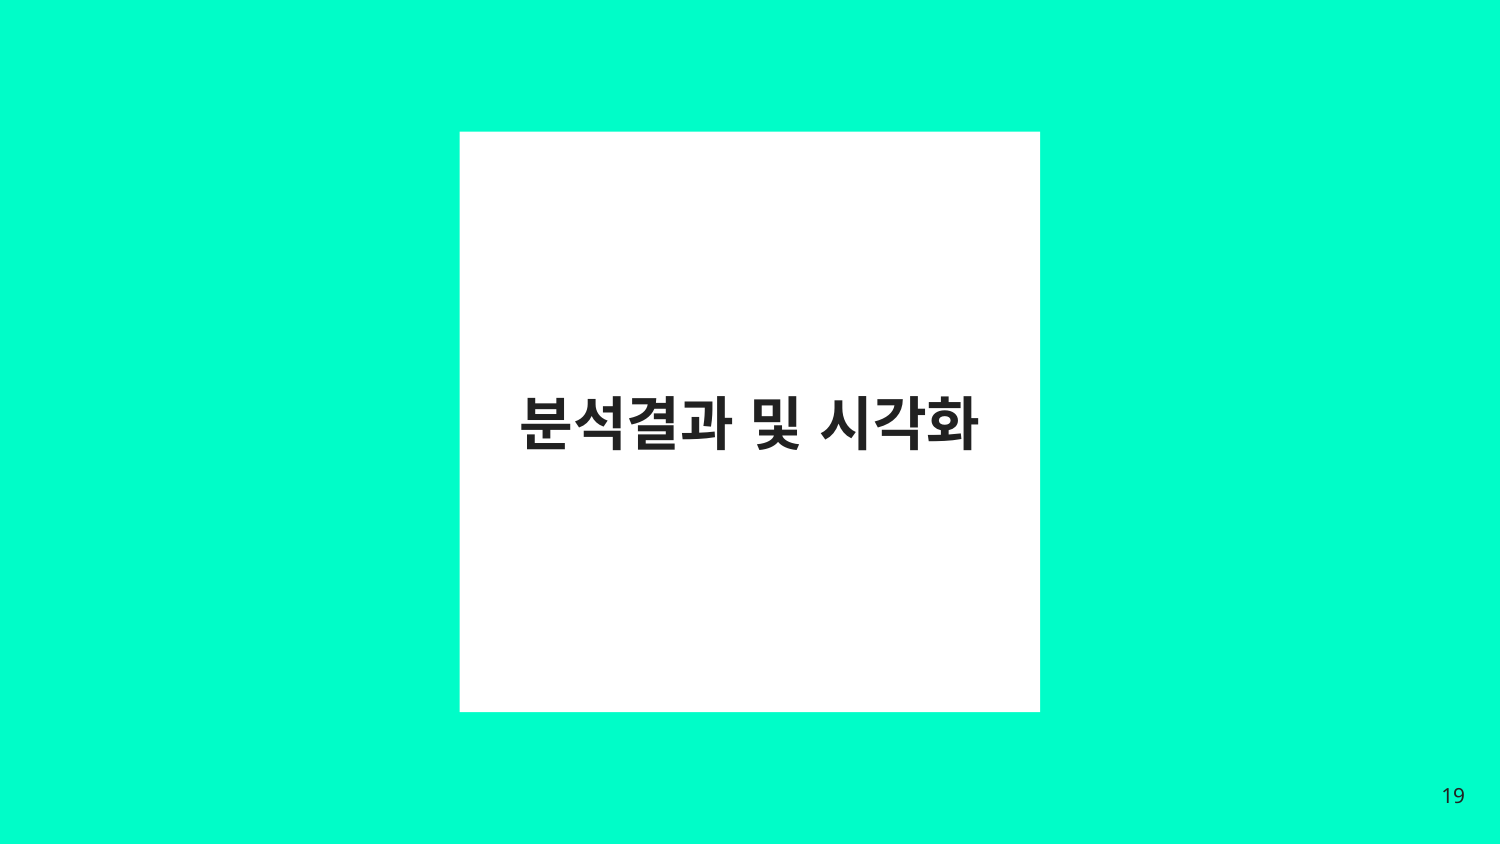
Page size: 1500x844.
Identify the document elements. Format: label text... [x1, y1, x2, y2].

title 분석결과 및 시각화 [459, 131, 1041, 713]
slide_number ‹#› [1389, 764, 1480, 830]
